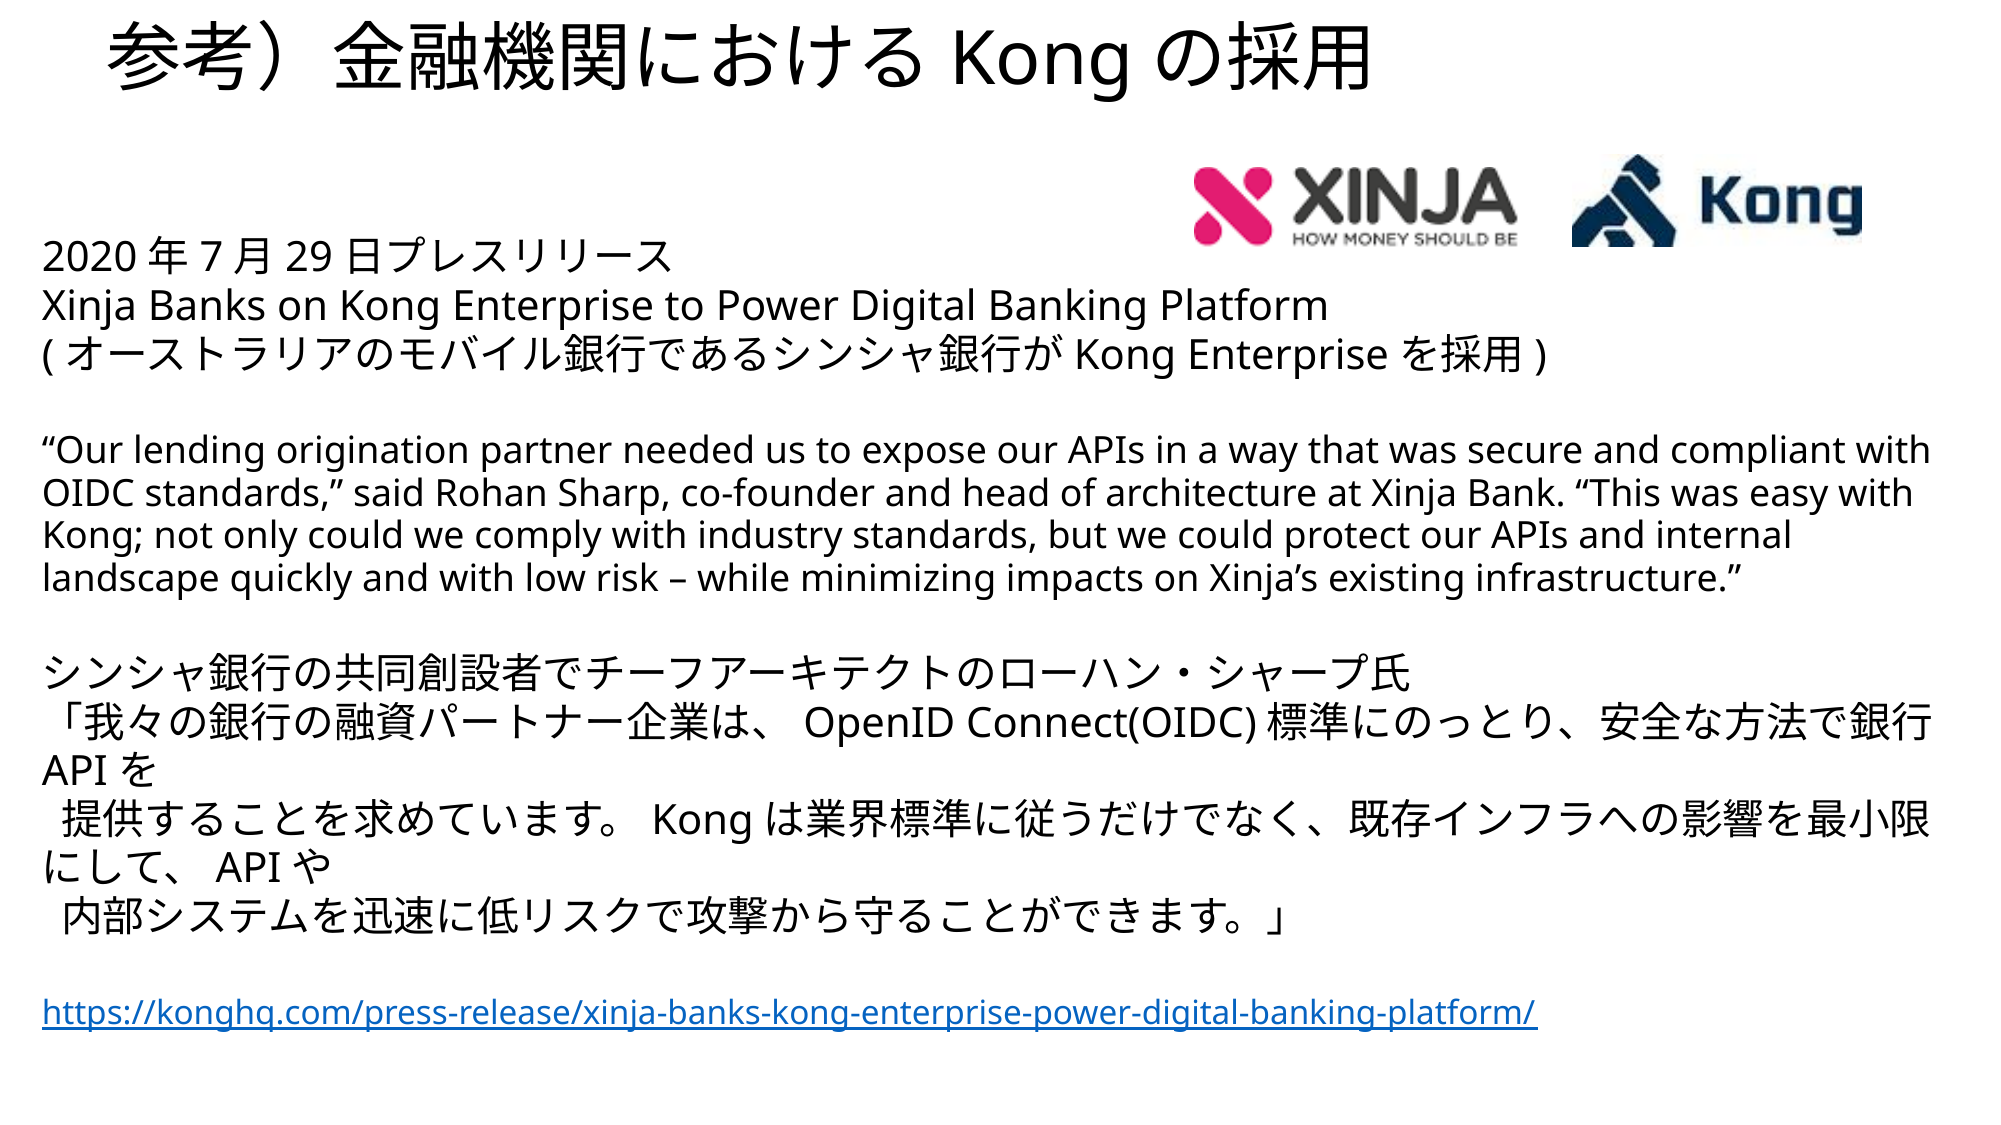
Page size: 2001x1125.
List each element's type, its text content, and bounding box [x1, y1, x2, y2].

picture [1194, 167, 1522, 251]
text_box 2020年7月29日プレスリリース Xinja Banks on Kong Enterprise to Power Digital Banking Platform (オーストラリアのモバイル銀行であるシンシャ銀行がKong Enterpriseを採用) “Our lending origination partner needed us to expose our APIs in a way that was secure and compliant with OIDC standards,” said Rohan Sharp, co-founder and head of architecture at Xinja Bank. “This was easy with Kong; not only could we comply with industry standards, but we could protect our APIs and internal landscape quickly and with low risk – while minimizing impacts on Xinja’s existing infrastructure.” シンシャ銀行の共同創設者でチーフアーキテクトのローハン・シャープ氏 「我々の銀行の融資パートナー企業は、OpenID Connect(OIDC)標準にのっとり、安全な方法で銀行APIを 提供することを求めています。Kongは業界標準に従うだけでなく、既存インフラへの影響を最小限にして、APIや 内部システムを迅速に低リスクで攻撃から守ることができます。」 https://konghq.com/press-release/xinja-banks-kong-enterprise-power-digital-banking-platform/ [27, 225, 1973, 1059]
picture [1572, 154, 1862, 247]
text_box 参考）金融機関におけるKongの採用 [91, 0, 1884, 122]
